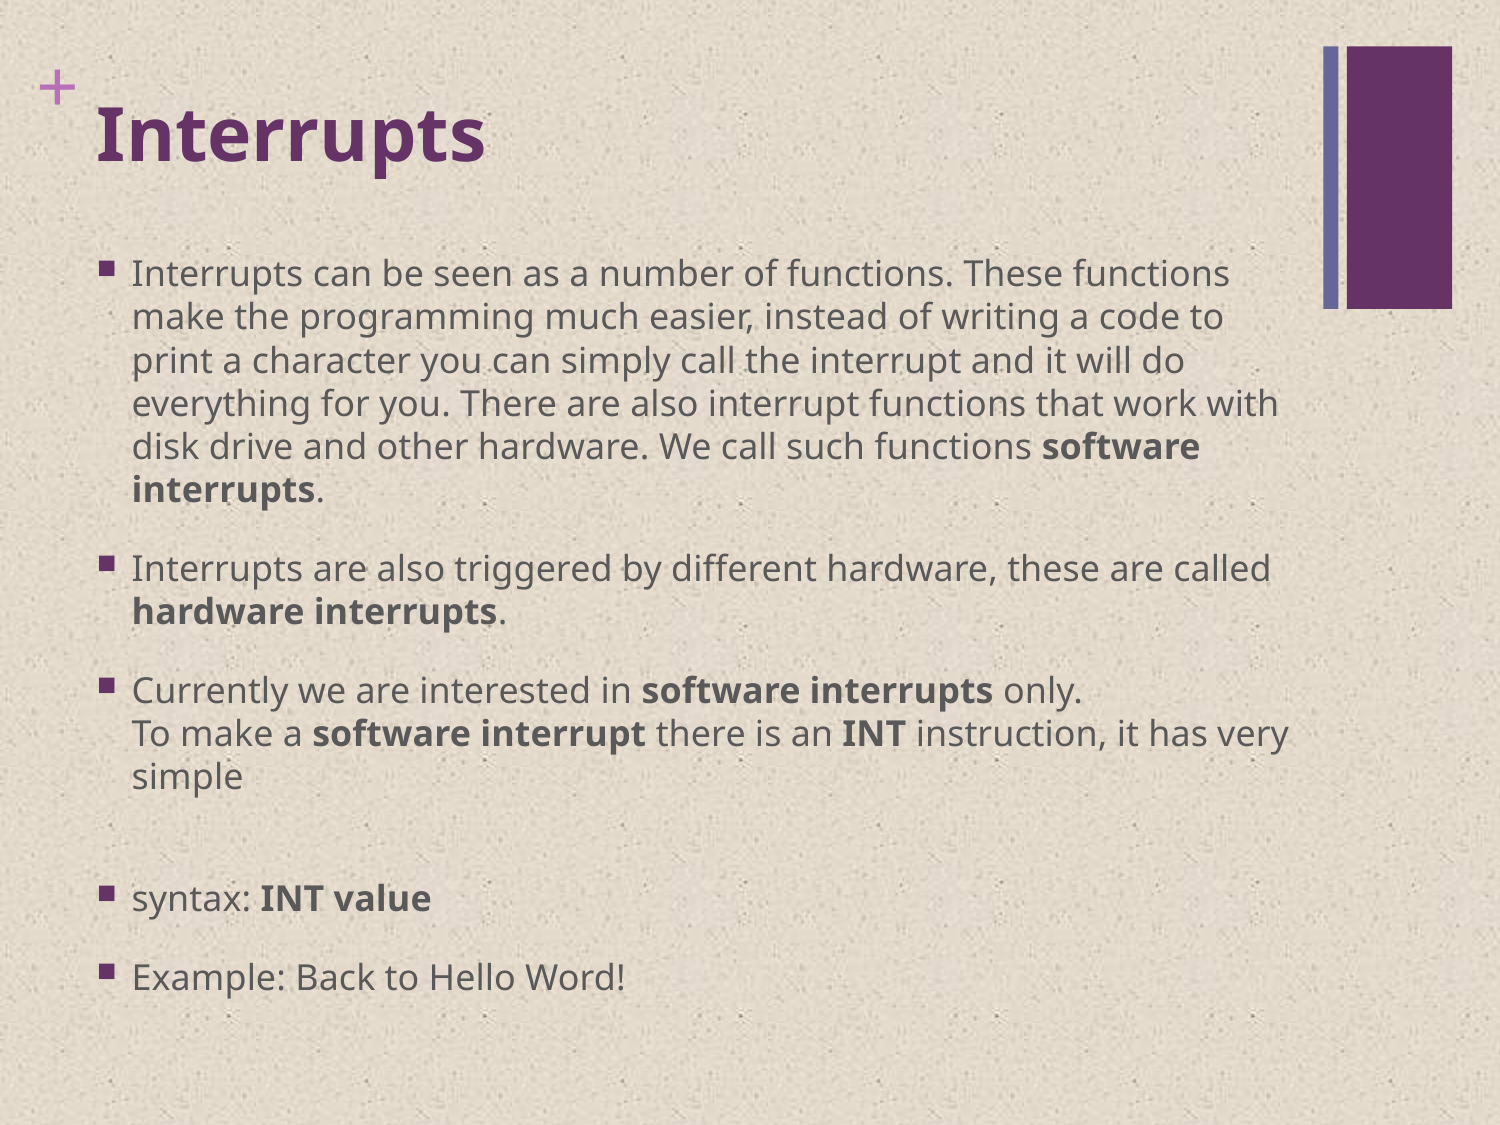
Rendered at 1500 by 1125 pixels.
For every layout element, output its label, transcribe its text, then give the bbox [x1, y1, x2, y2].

picture [0, 0, 1500, 1125]
list Interrupts can be seen as a number of functions. These functions make the programming much easier, instead of writing a code to print a character you can simply call the interrupt and it will do everything for you. There are also interrupt functions that work with disk drive and other hardware. We call such functions software interrupts. Interrupts are also triggered by different hardware, these are called hardware interrupts. Currently we are interested in software interrupts only. To make a software interrupt there is an INT instruction, it has very simple syntax: INT value Example: Back to Hello Word! [81, 243, 1322, 1005]
title Interrupts [81, 79, 1322, 243]
